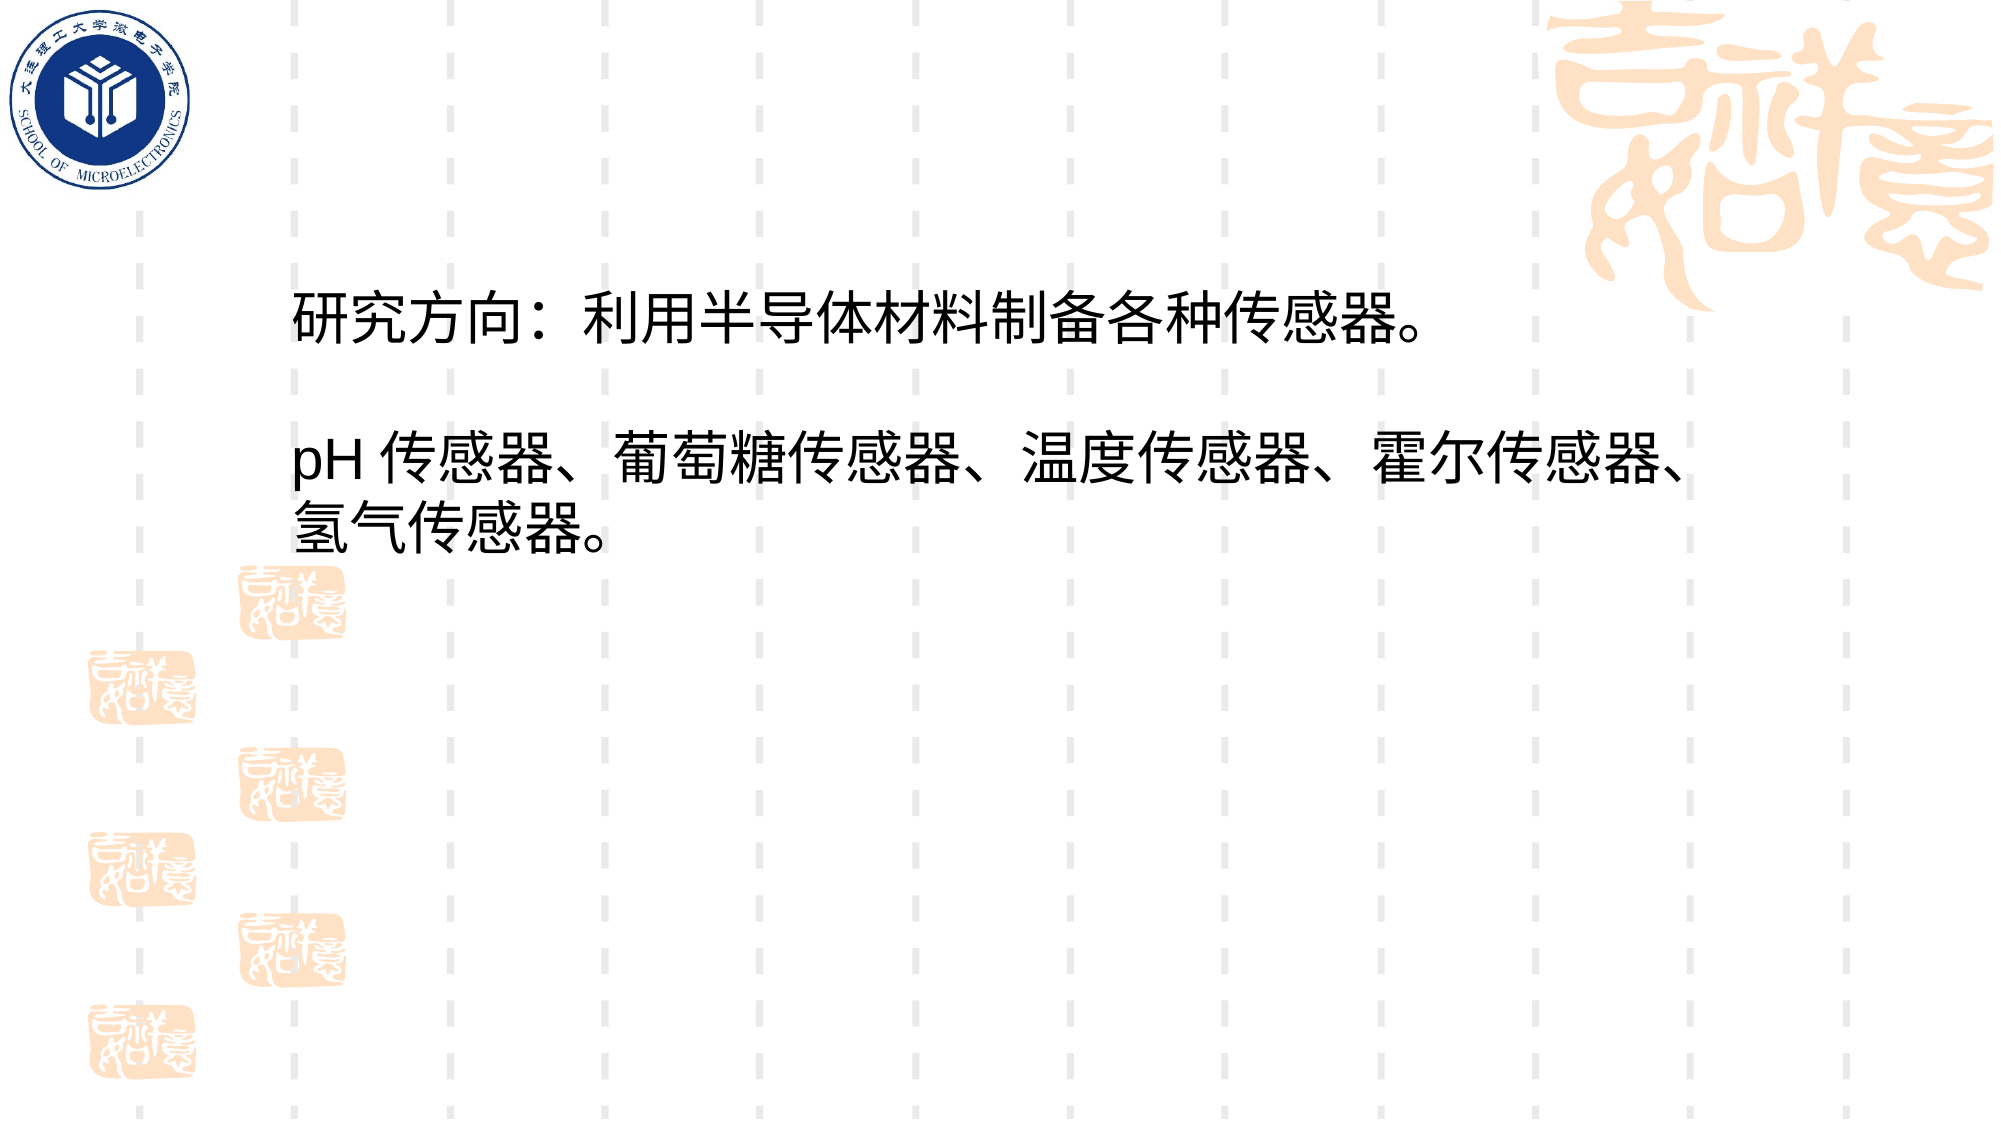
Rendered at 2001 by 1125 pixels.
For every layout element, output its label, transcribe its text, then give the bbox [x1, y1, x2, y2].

picture [0, 0, 200, 200]
text_box 研究方向：利用半导体材料制备各种传感器。 pH传感器、葡萄糖传感器、温度传感器、霍尔传感器、氢气传感器。 [276, 273, 1778, 639]
